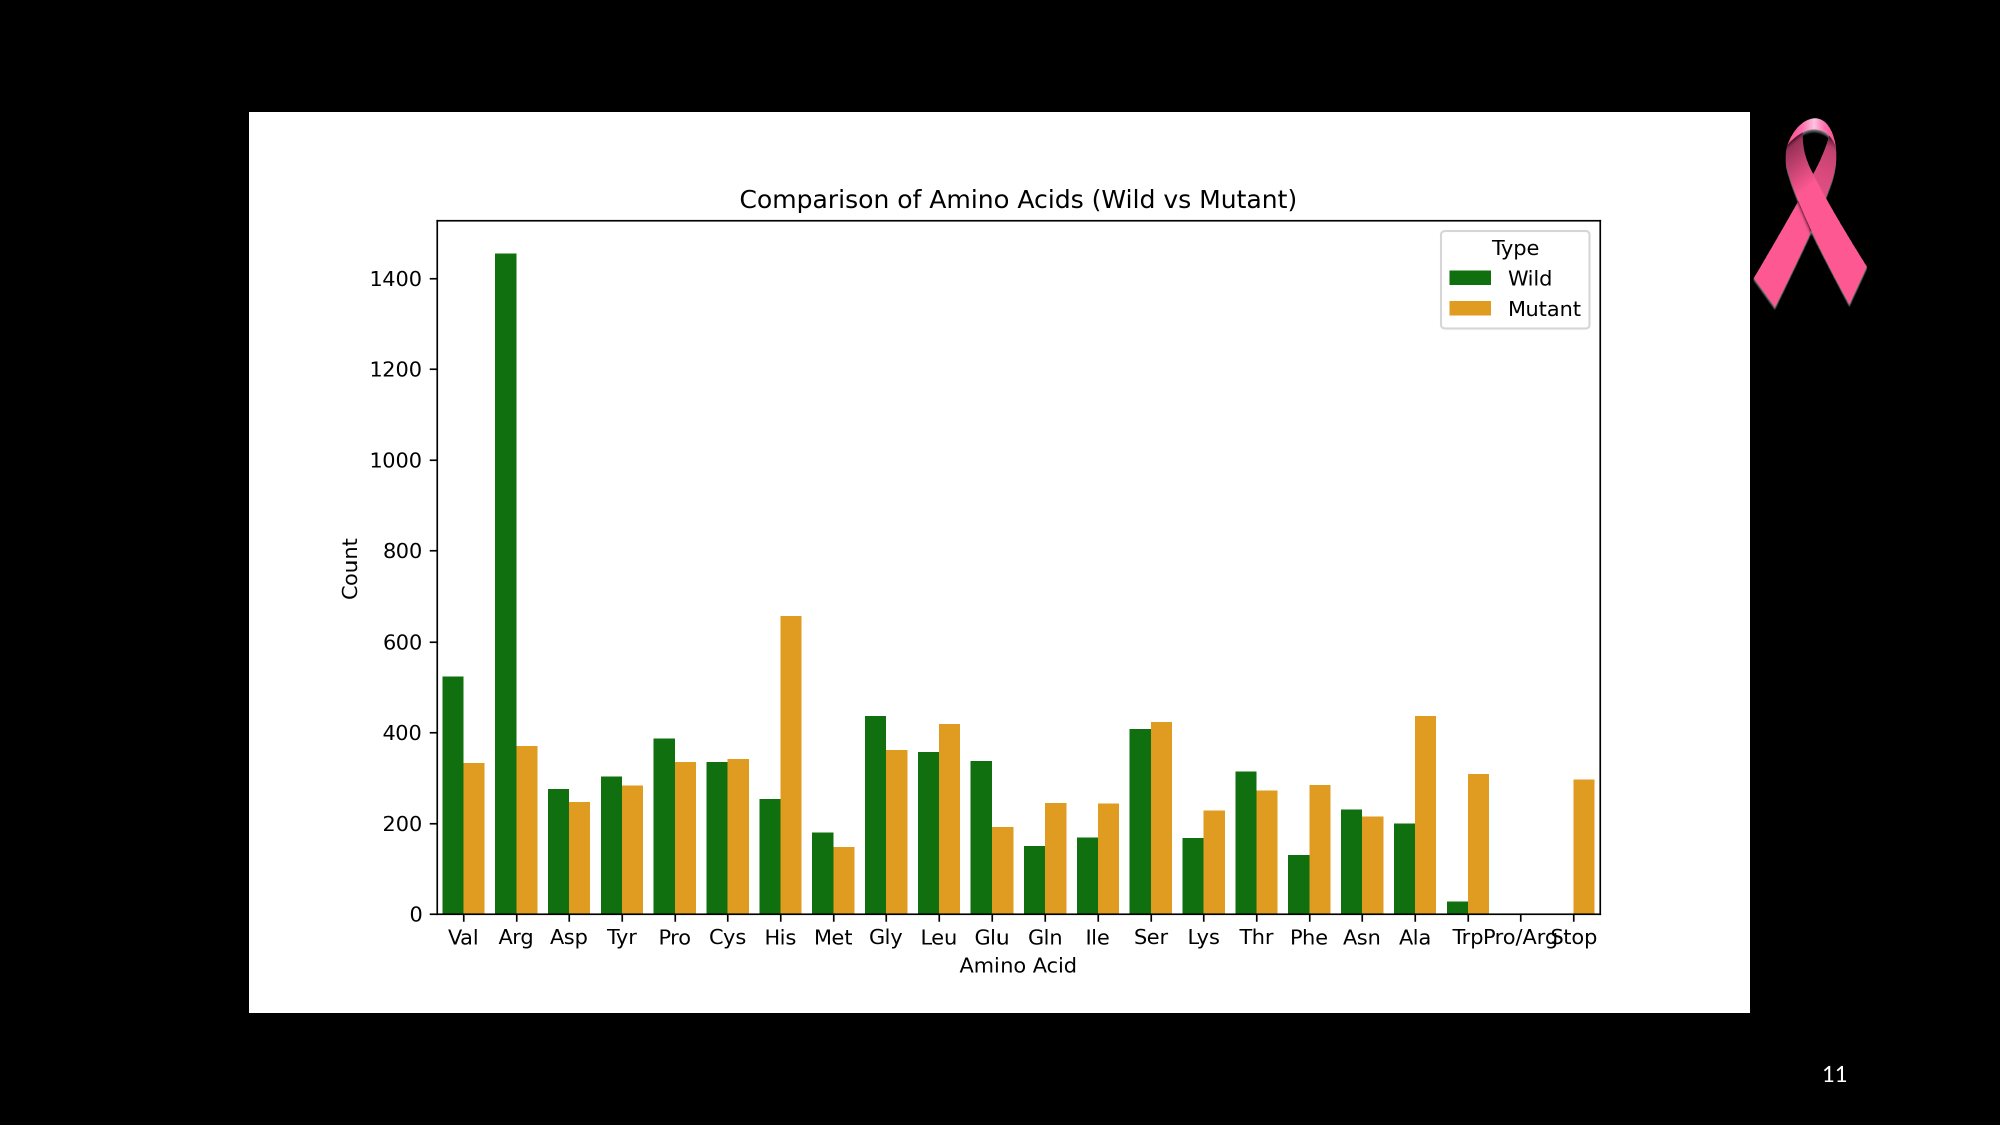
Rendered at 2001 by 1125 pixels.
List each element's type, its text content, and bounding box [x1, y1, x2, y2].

slide_number 11 [1412, 1042, 1863, 1103]
picture [249, 112, 1920, 1013]
